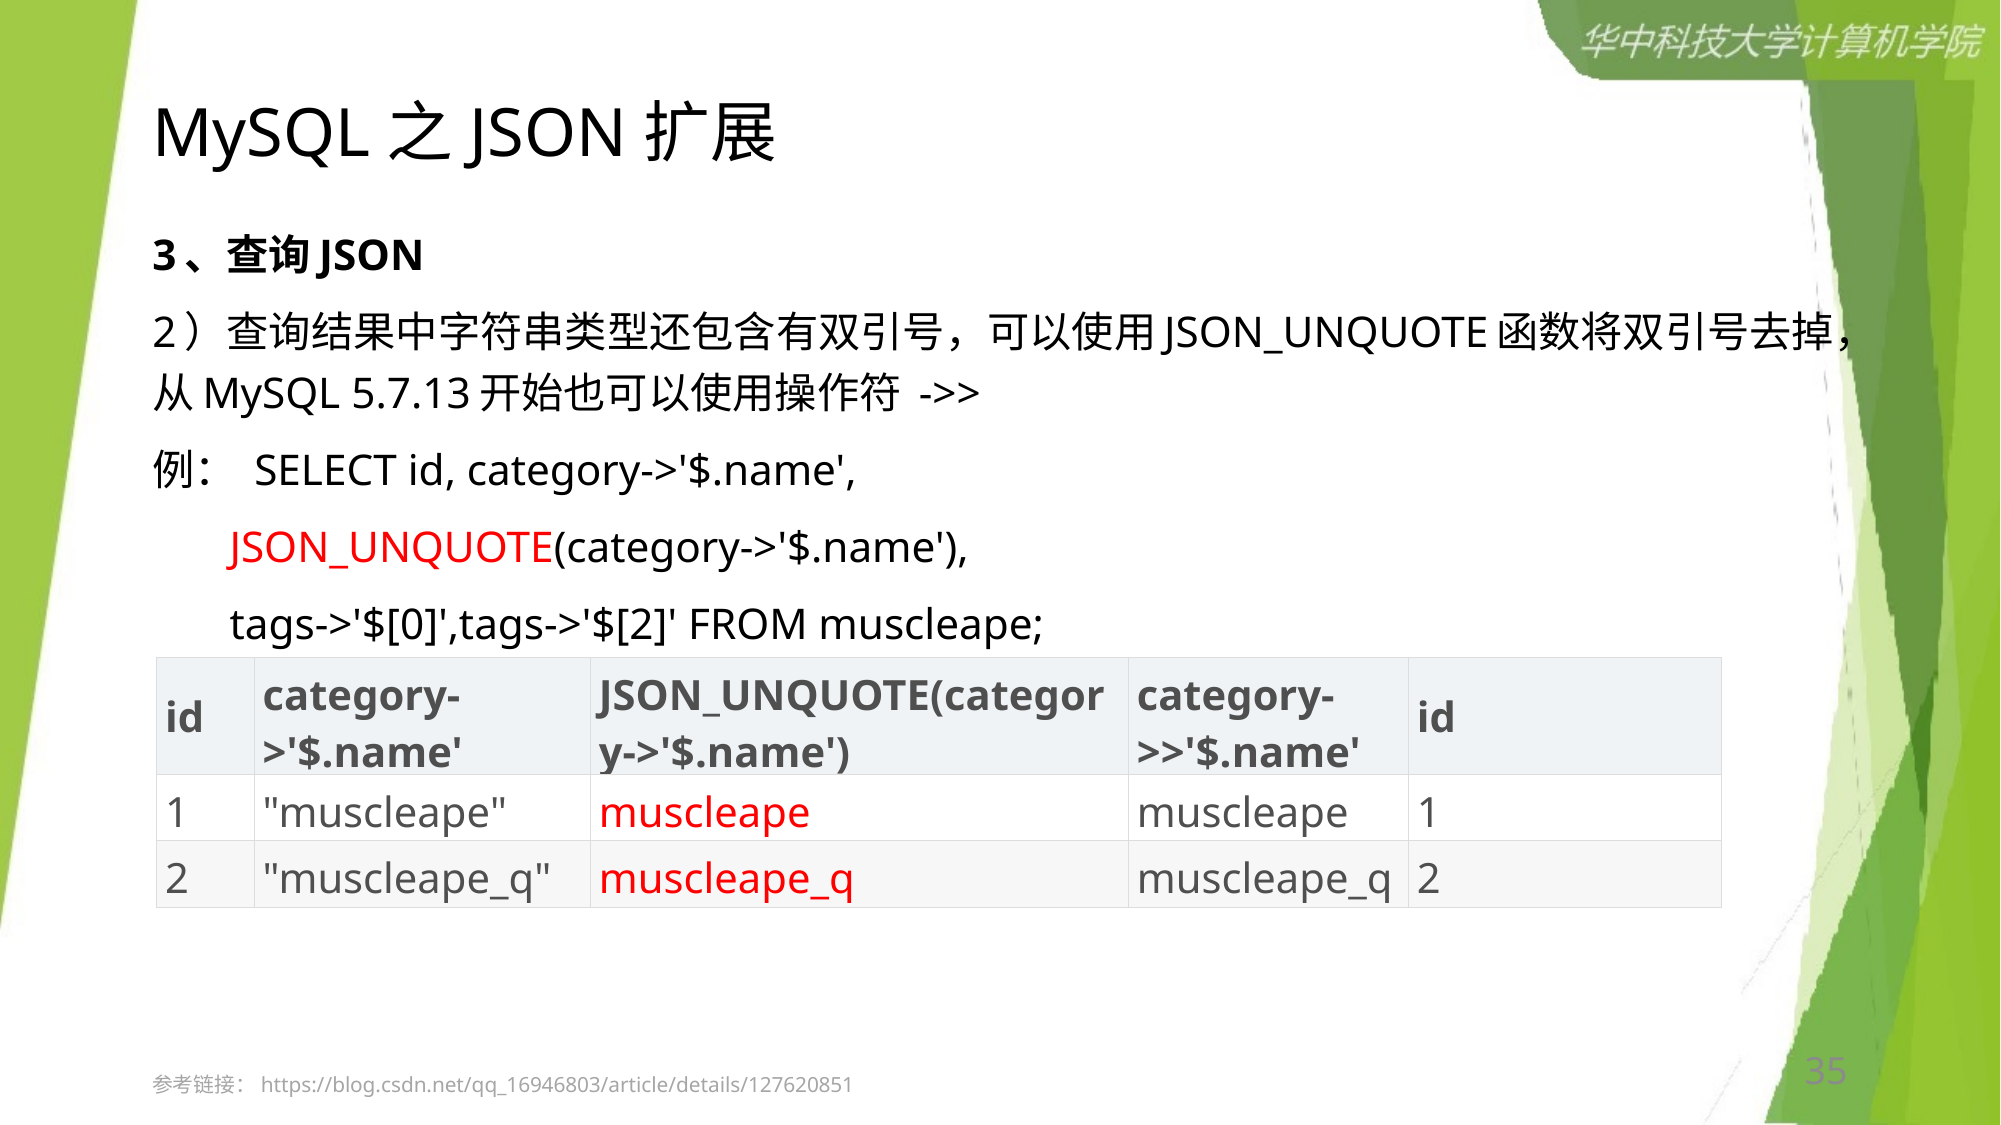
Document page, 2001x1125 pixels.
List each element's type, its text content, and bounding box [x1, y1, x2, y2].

table_header category->'$.name' [255, 658, 590, 774]
table_cell muscleape_q [1129, 841, 1408, 907]
table_cell muscleape_q [591, 841, 1128, 907]
picture [0, 0, 2001, 1125]
table_cell 1 [157, 775, 254, 840]
table_cell 1 [1409, 775, 1721, 840]
table_cell muscleape [591, 775, 1128, 840]
table_header id [157, 658, 254, 774]
title MySQL之JSON扩展 [137, 59, 1863, 210]
text_box 参考链接：https://blog.csdn.net/qq_16946803/article/details/127620851 [137, 1064, 1496, 1105]
table_cell 2 [157, 841, 254, 907]
slide_number 35 [1412, 1042, 1863, 1103]
table_cell 2 [1409, 841, 1721, 907]
table_header id [1409, 658, 1721, 774]
table_cell "muscleape" [255, 775, 590, 840]
table_cell "muscleape_q" [255, 841, 590, 907]
table_header JSON_UNQUOTE(category->'$.name') [591, 658, 1128, 774]
table_header category->>'$.name' [1129, 658, 1408, 774]
list 3、查询JSON 2）查询结果中字符串类型还包含有双引号，可以使用JSON_UNQUOTE函数将双引号去掉，从MySQL 5.7.13开始也可以使用操作符 ->> 例： SELECT id, category->'$.name', JSON_UNQUOTE(category->'$.name'), tags->'$[0]',tags->'$[2]' FROM muscleape; [137, 210, 1863, 658]
table_cell muscleape [1129, 775, 1408, 840]
